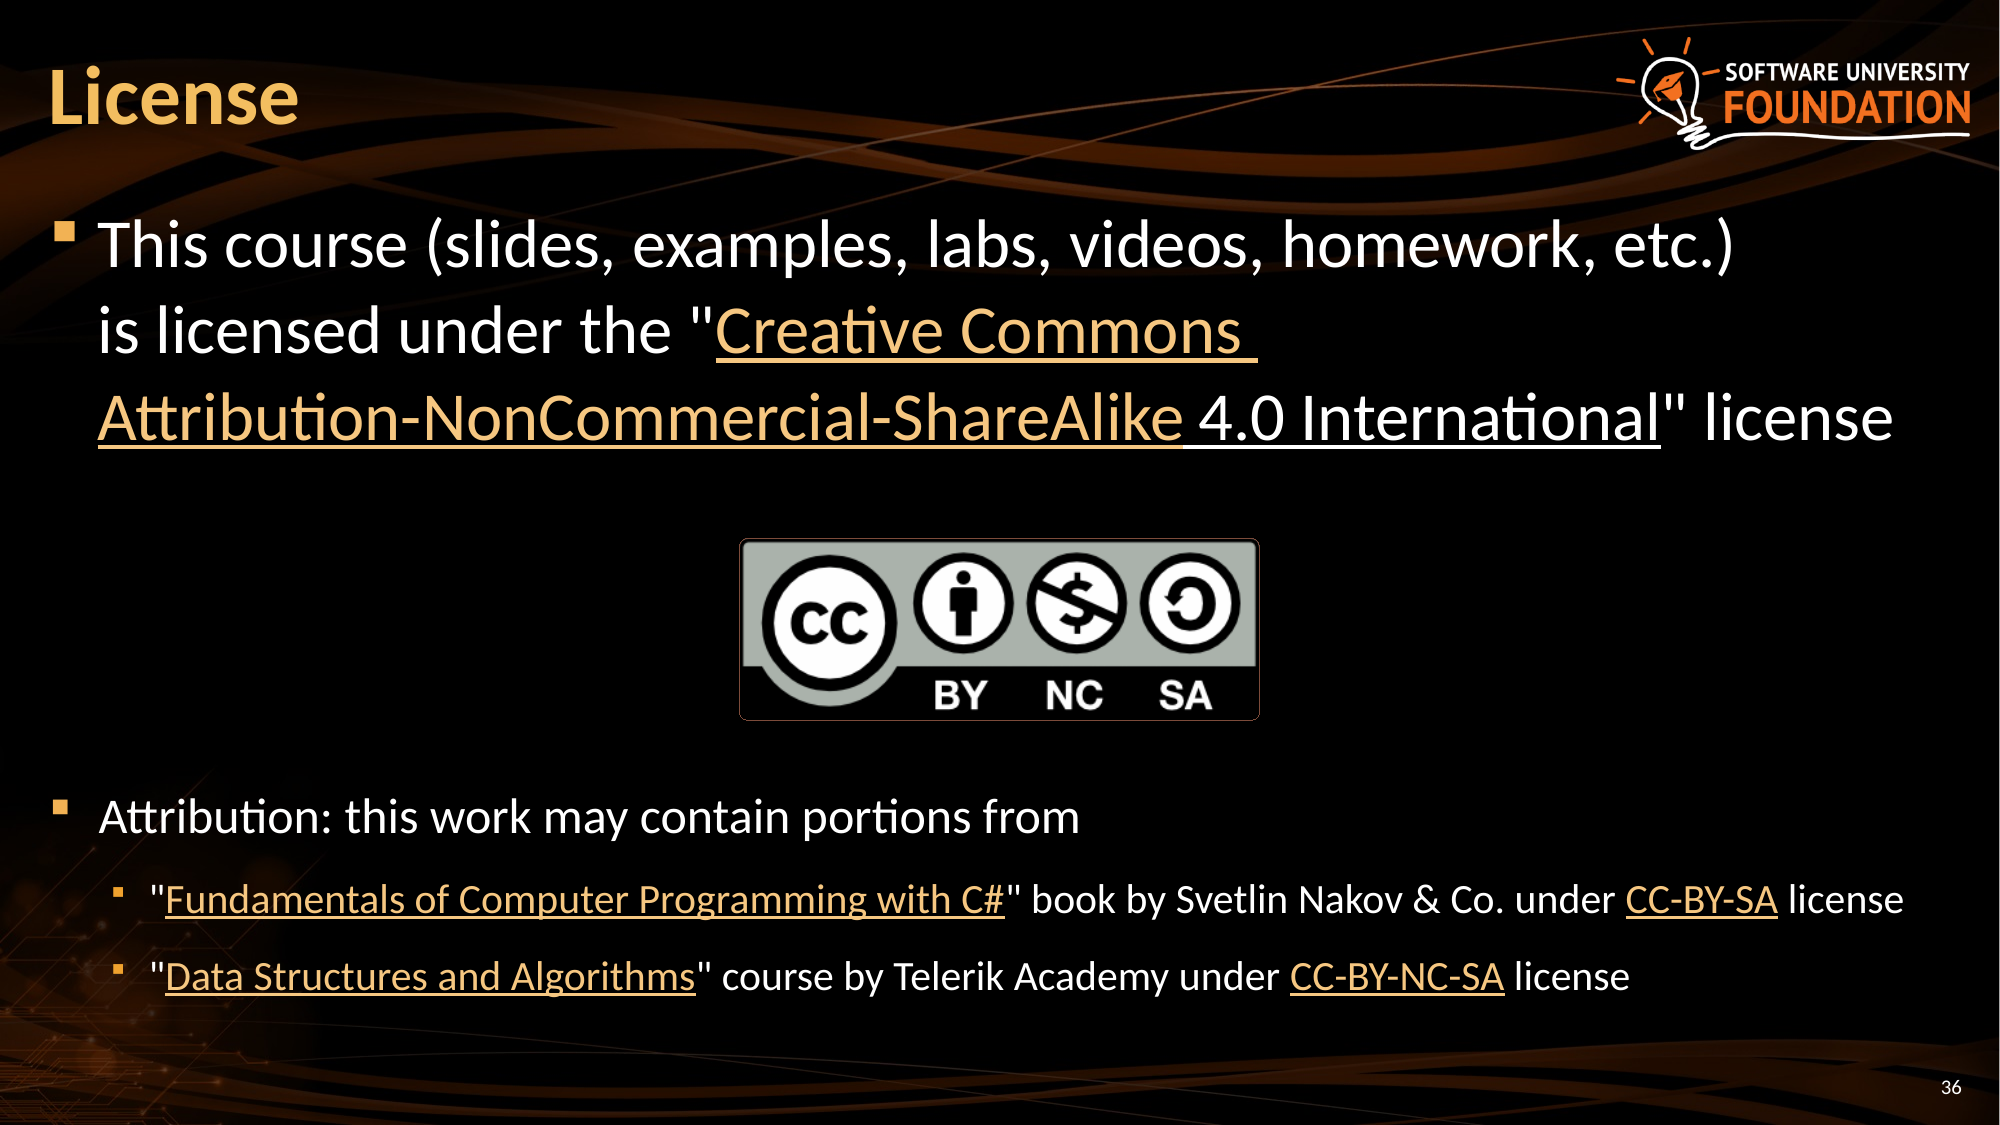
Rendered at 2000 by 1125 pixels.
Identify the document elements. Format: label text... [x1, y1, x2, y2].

list Attribution: this work may contain portions from "Fundamentals of Computer Programming with C#" book by Svetlin Nakov & Co. under CC-BY-SA license "Data Structures and Algorithms" course by Telerik Academy under CC-BY-NC-SA license [30, 774, 1968, 1103]
picture [0, 0, 2000, 1125]
title License [30, 6, 1602, 189]
list This course (slides, examples, labs, videos, homework, etc.) is licensed under the "Creative Commons Attribution-NonCommercial-ShareAlike 4.0 International" license [31, 188, 1968, 484]
